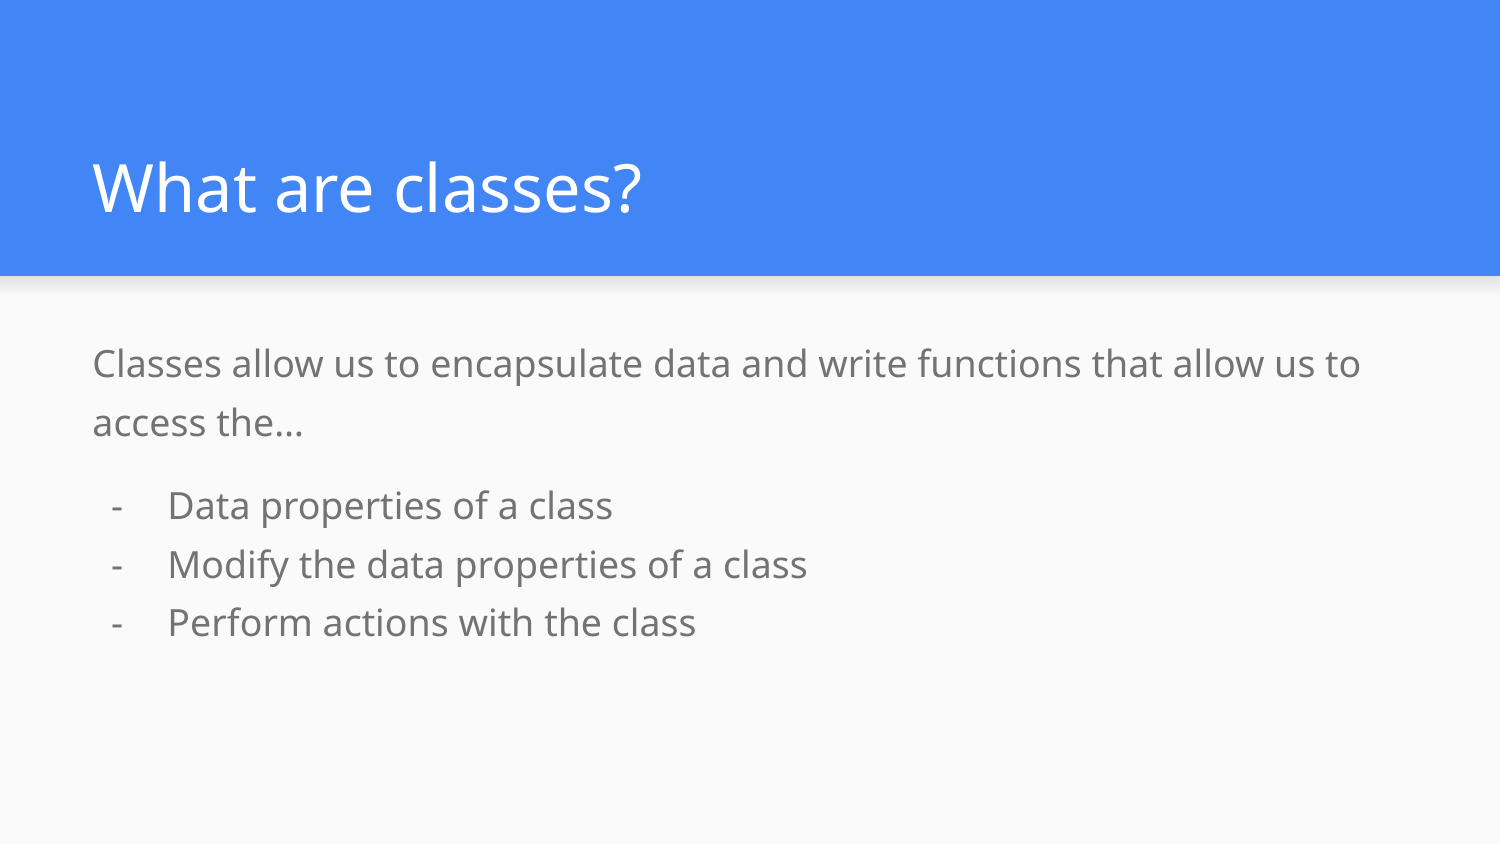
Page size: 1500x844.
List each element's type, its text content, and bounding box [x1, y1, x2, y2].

title What are classes? [77, 121, 1427, 248]
list Classes allow us to encapsulate data and write functions that allow us to access the… Data properties of a class Modify the data properties of a class Perform actions with the class [77, 314, 1427, 760]
